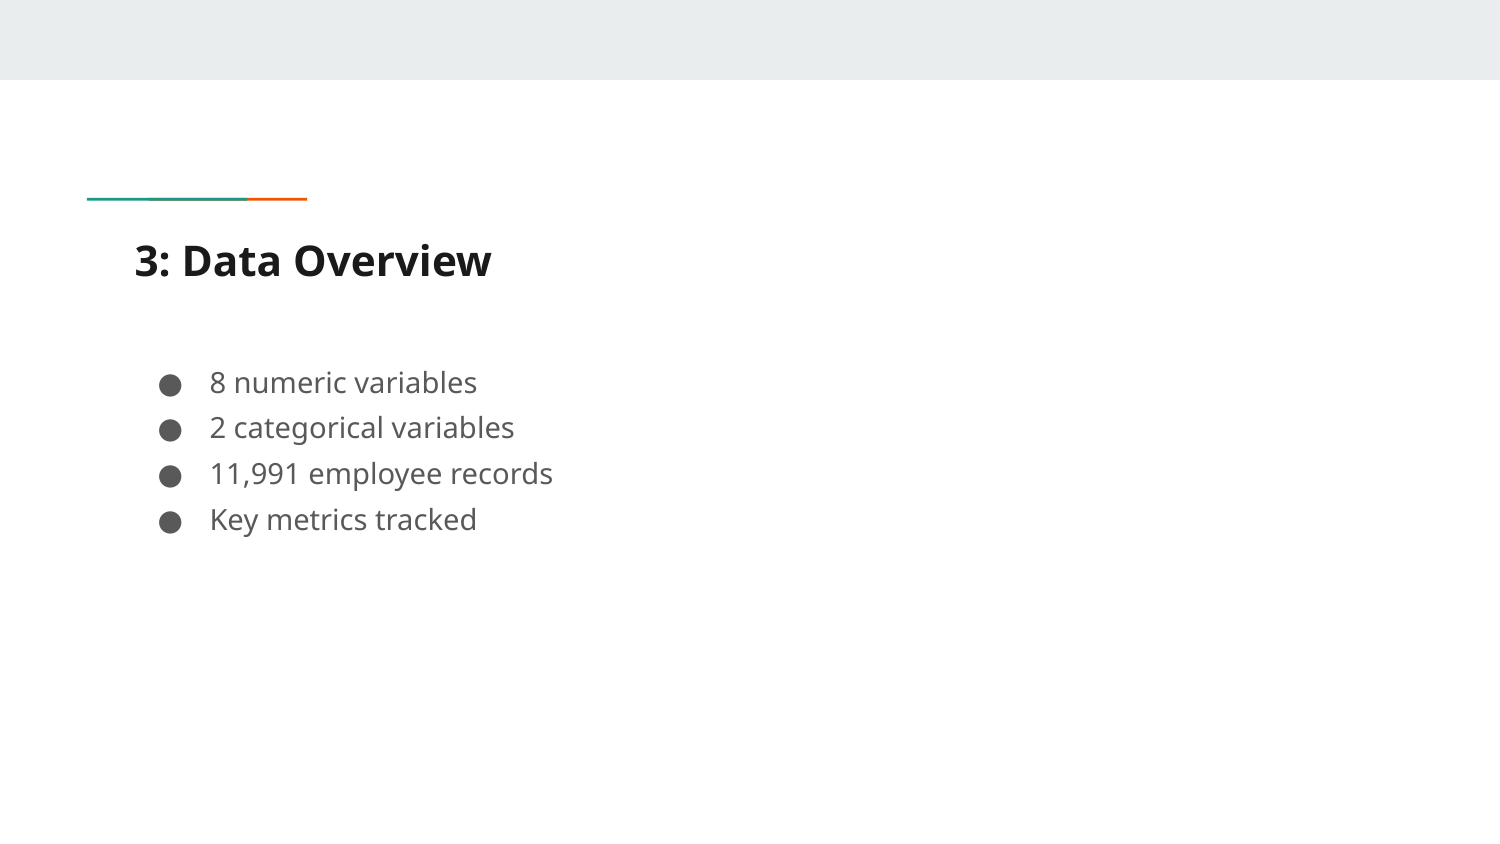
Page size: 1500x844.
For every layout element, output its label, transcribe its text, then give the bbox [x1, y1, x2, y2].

title 3: Data Overview [119, 216, 1381, 305]
list 8 numeric variables 2 categorical variables 11,991 employee records Key metrics tracked [119, 341, 1381, 712]
